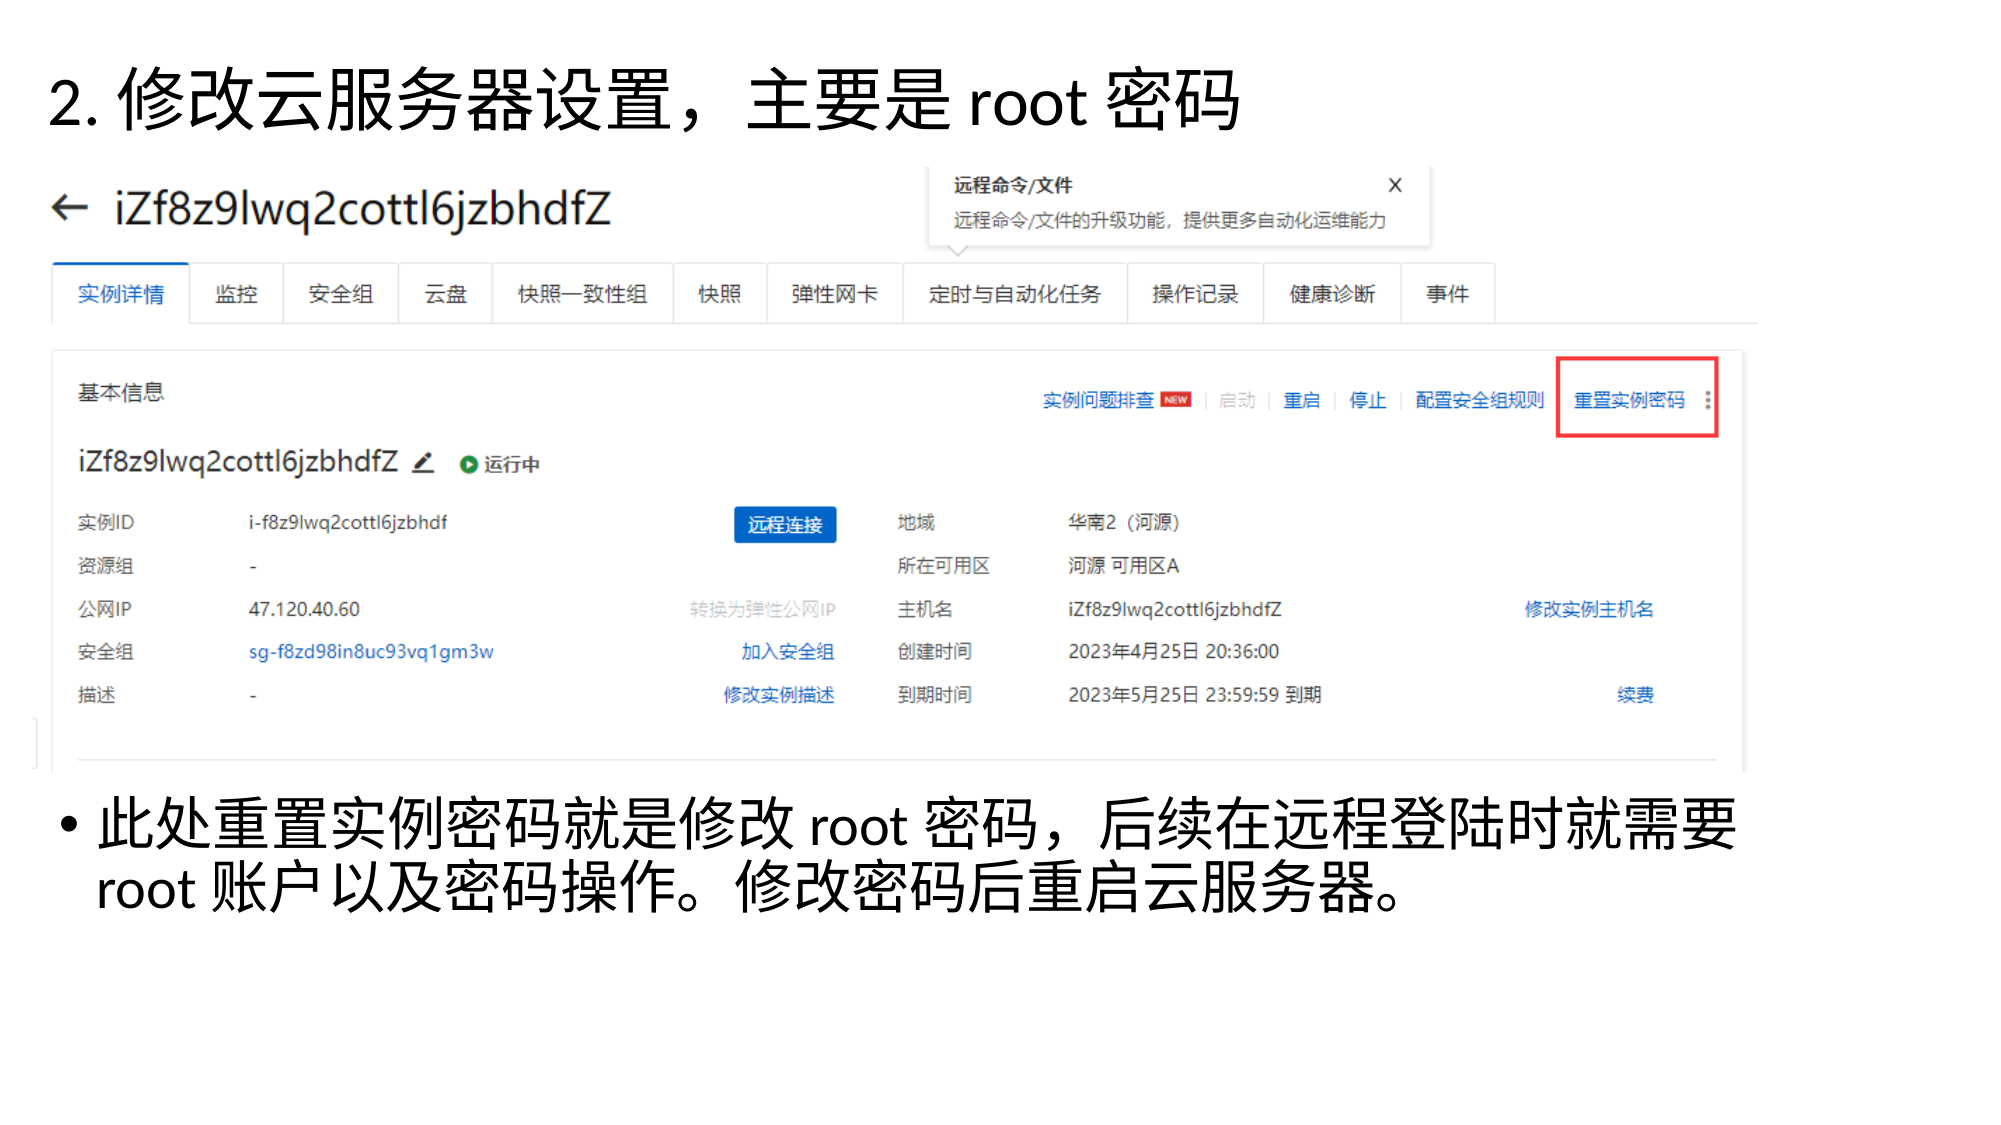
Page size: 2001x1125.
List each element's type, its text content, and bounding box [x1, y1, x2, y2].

text_box 此处重置实例密码就是修改root密码，后续在远程登陆时就需要root账户以及密码操作。修改密码后重启云服务器。 [43, 787, 1769, 964]
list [32, 167, 1758, 772]
text_box 2.修改云服务器设置，主要是root密码 [32, 24, 1304, 167]
